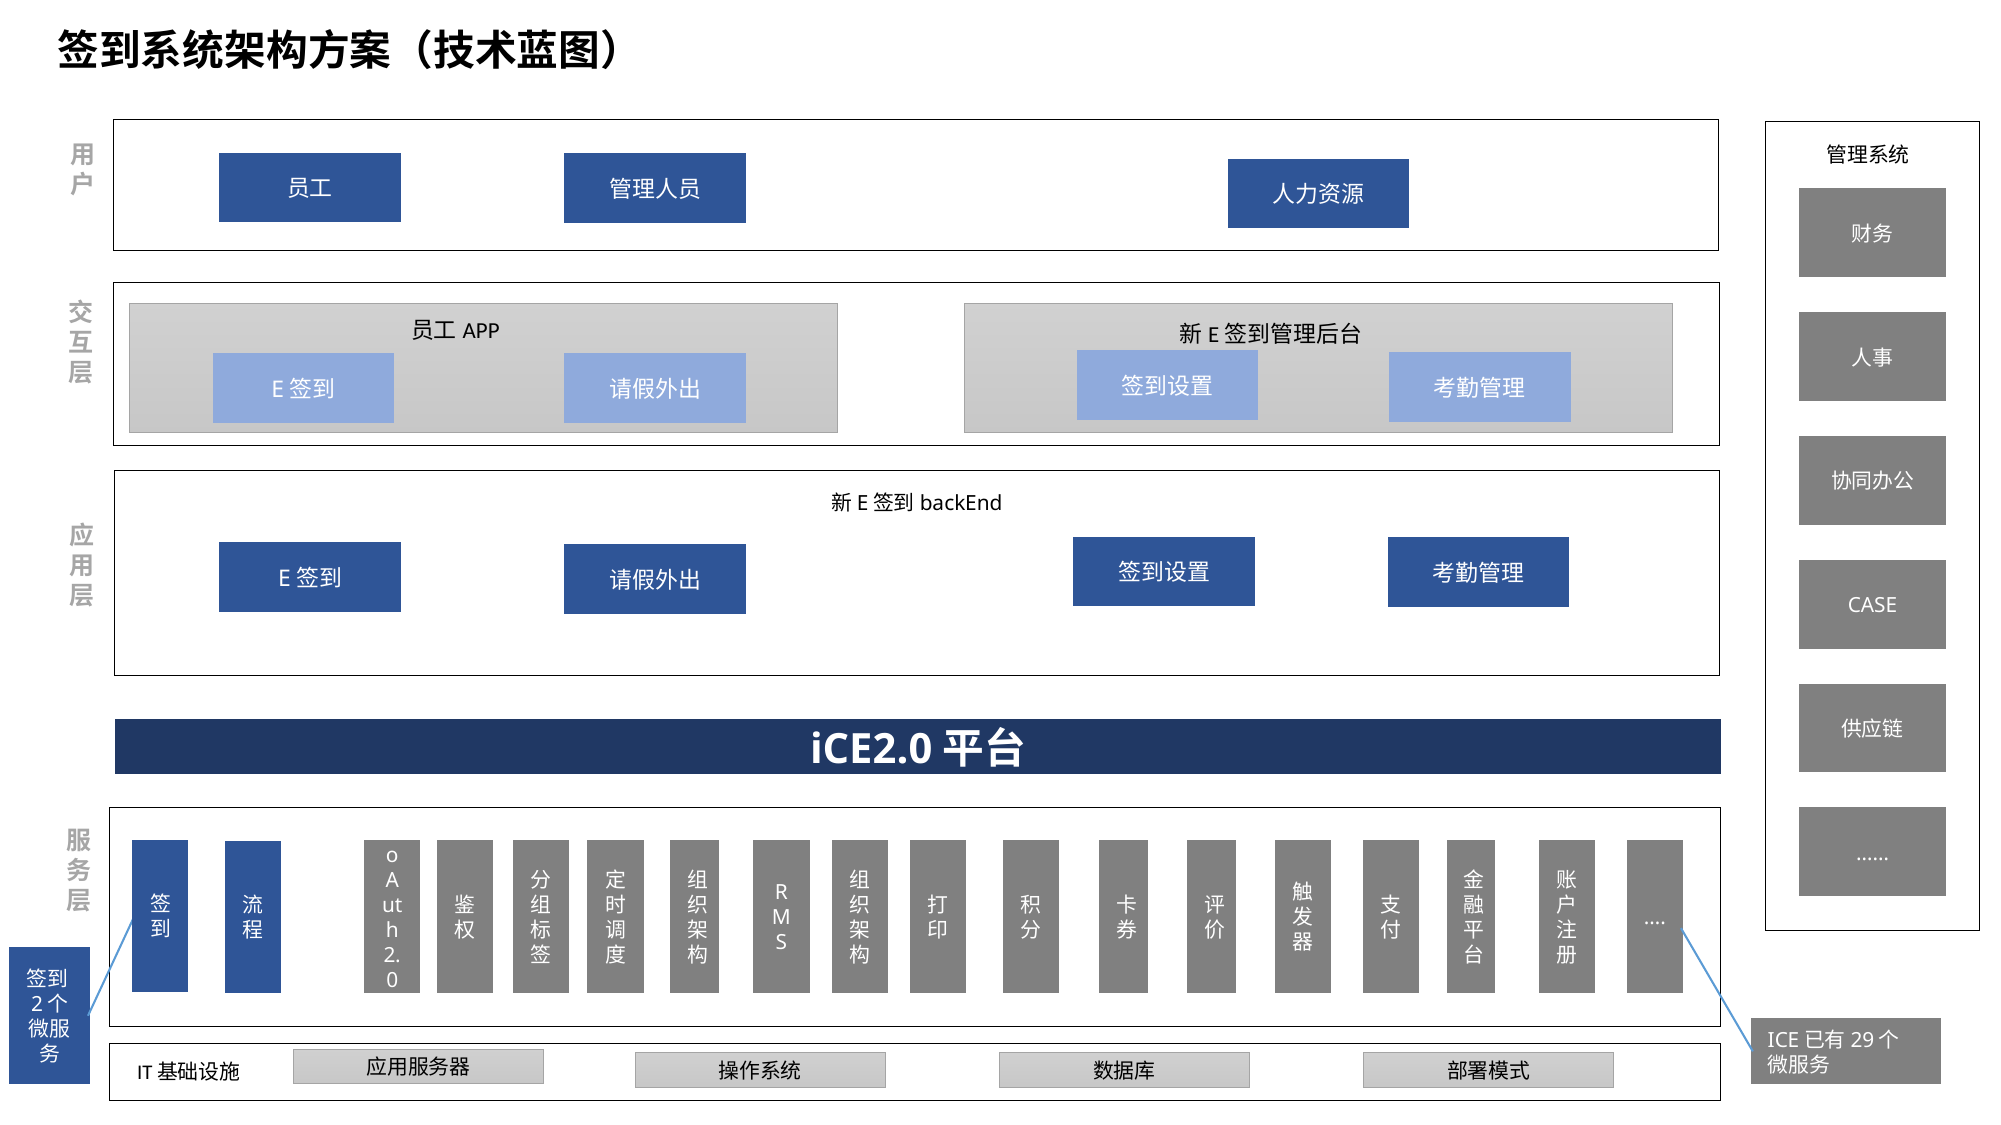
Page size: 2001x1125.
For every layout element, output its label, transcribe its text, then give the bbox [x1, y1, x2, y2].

text_box iCE2.0平台 [115, 719, 1721, 774]
text_box 积分 [1005, 841, 1058, 992]
text_box 请假外出 [566, 355, 744, 421]
text_box 财务 [1801, 190, 1944, 275]
text_box CASE [1801, 562, 1944, 647]
text_box …. [1629, 841, 1681, 991]
text_box 应用层 [54, 512, 114, 617]
text_box 组织架构 [672, 841, 717, 992]
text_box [87, 915, 135, 1016]
text_box 签到设置 [1078, 352, 1256, 418]
text_box E签到 [215, 355, 393, 421]
text_box 请假外出 [566, 546, 744, 612]
text_box 签到系统架构方案（技术蓝图） [42, 15, 658, 81]
text_box 员工 [221, 154, 399, 220]
text_box oAuth2.0 [366, 841, 418, 991]
text_box 新E签到backEnd [816, 482, 1018, 522]
text_box 签到 [134, 841, 187, 990]
text_box [108, 1042, 1721, 1100]
text_box 分组标签 [515, 841, 567, 991]
text_box 金融平台 [1448, 841, 1493, 991]
text_box 打印 [912, 841, 964, 991]
text_box [113, 282, 1720, 446]
text_box [1765, 120, 1980, 931]
text_box 定时调度 [589, 841, 642, 991]
text_box 数据库 [999, 1052, 1250, 1088]
text_box 触发器 [1277, 841, 1330, 991]
text_box 组织架构 [834, 841, 886, 992]
text_box 新E签到管理后台 [1164, 311, 1378, 355]
text_box E签到 [221, 544, 399, 610]
text_box 管理系统 [1811, 134, 1925, 175]
text_box [113, 470, 1720, 675]
text_box 部署模式 [1363, 1052, 1614, 1088]
text_box [108, 807, 1721, 1027]
text_box RMS [755, 841, 808, 991]
text_box 签到设置 [1075, 539, 1253, 605]
text_box [113, 119, 1718, 251]
text_box 操作系统 [635, 1052, 886, 1088]
text_box 签到2个微服务 [11, 949, 89, 1083]
text_box 协同办公 [1801, 438, 1944, 523]
text_box IT基础设施 [122, 1051, 256, 1091]
text_box …… [1801, 809, 1944, 894]
text_box 人事 [1801, 314, 1944, 399]
text_box 人力资源 [1229, 160, 1408, 226]
text_box 服务层 [51, 816, 112, 922]
text_box 应用服务器 [293, 1049, 544, 1084]
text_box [1680, 928, 1753, 1052]
text_box 供应链 [1801, 685, 1944, 770]
text_box 卡券 [1101, 841, 1146, 991]
text_box 账户注册 [1541, 841, 1593, 991]
text_box 流程 [227, 843, 280, 991]
text_box 用户 [55, 130, 113, 206]
text_box 考勤管理 [1391, 354, 1569, 420]
text_box 员工APP [396, 307, 515, 350]
text_box 鉴权 [439, 841, 491, 991]
text_box 管理人员 [566, 155, 744, 221]
text_box 考勤管理 [1390, 539, 1568, 605]
text_box 交互层 [54, 288, 114, 394]
text_box 评价 [1189, 841, 1234, 992]
text_box 支付 [1365, 841, 1417, 991]
text_box ICE已有29个 微服务 [1752, 1020, 1939, 1082]
